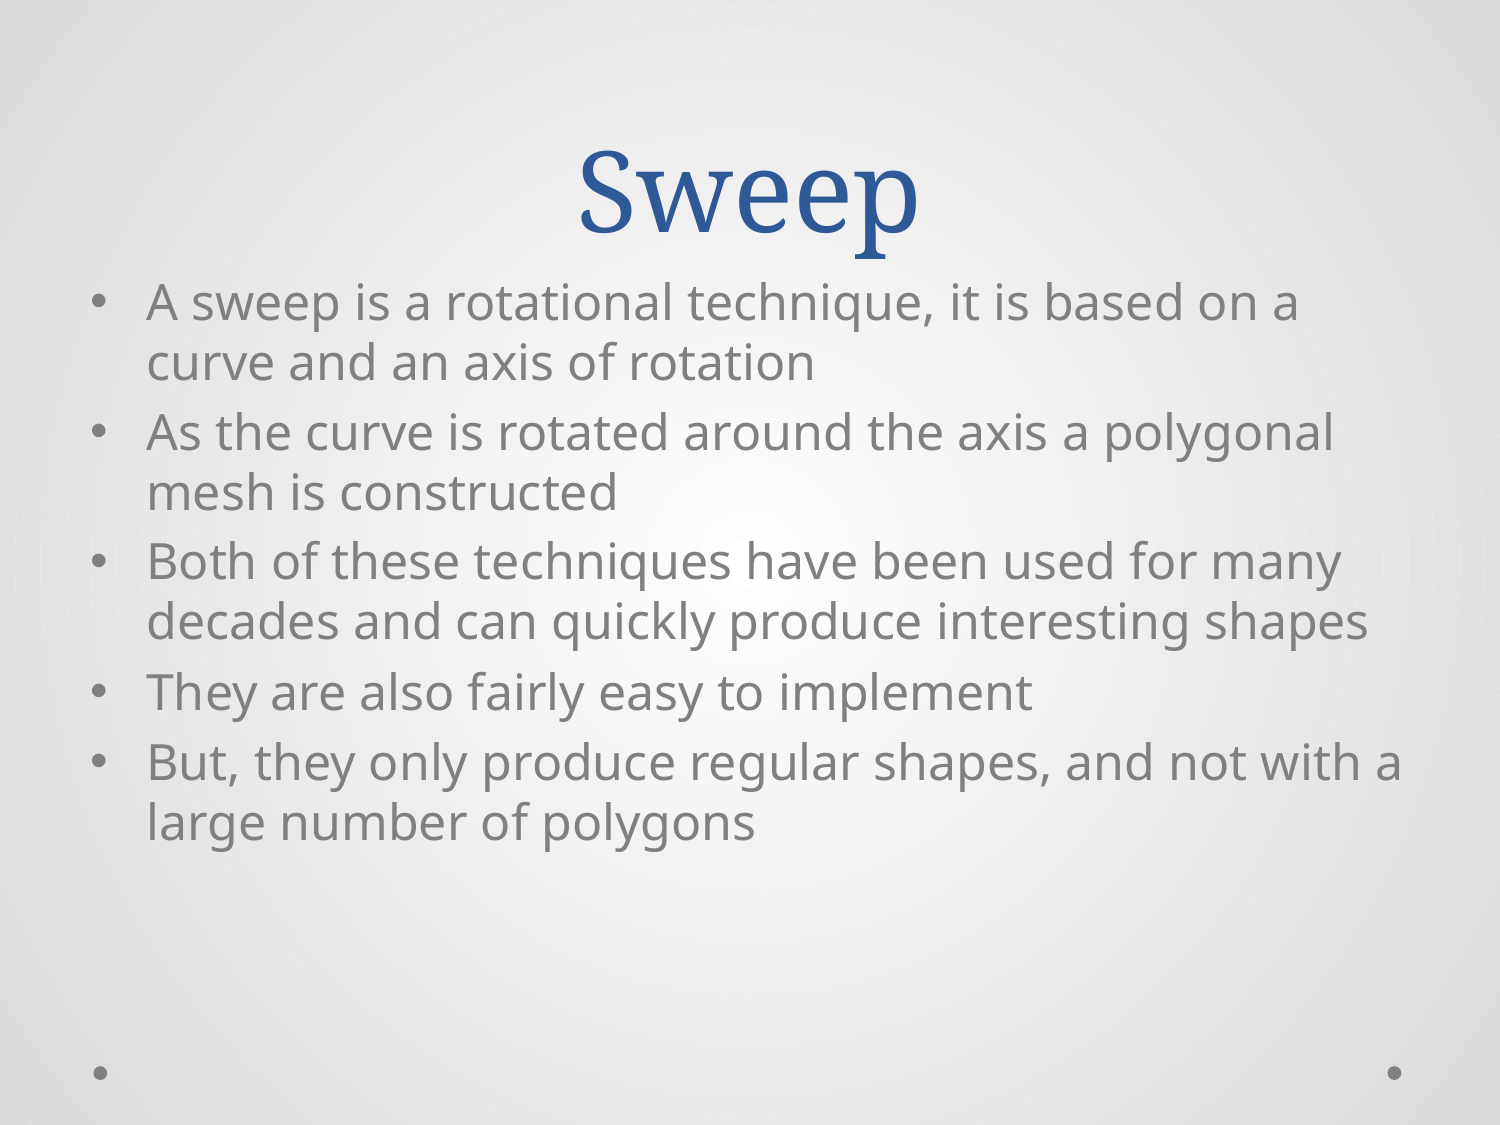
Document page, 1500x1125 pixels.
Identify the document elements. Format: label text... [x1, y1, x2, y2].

list A sweep is a rotational technique, it is based on a curve and an axis of rotation As the curve is rotated around the axis a polygonal mesh is constructed Both of these techniques have been used for many decades and can quickly produce interesting shapes They are also fairly easy to implement But, they only produce regular shapes, and not with a large number of polygons [75, 262, 1425, 1005]
title Sweep [75, 0, 1425, 262]
